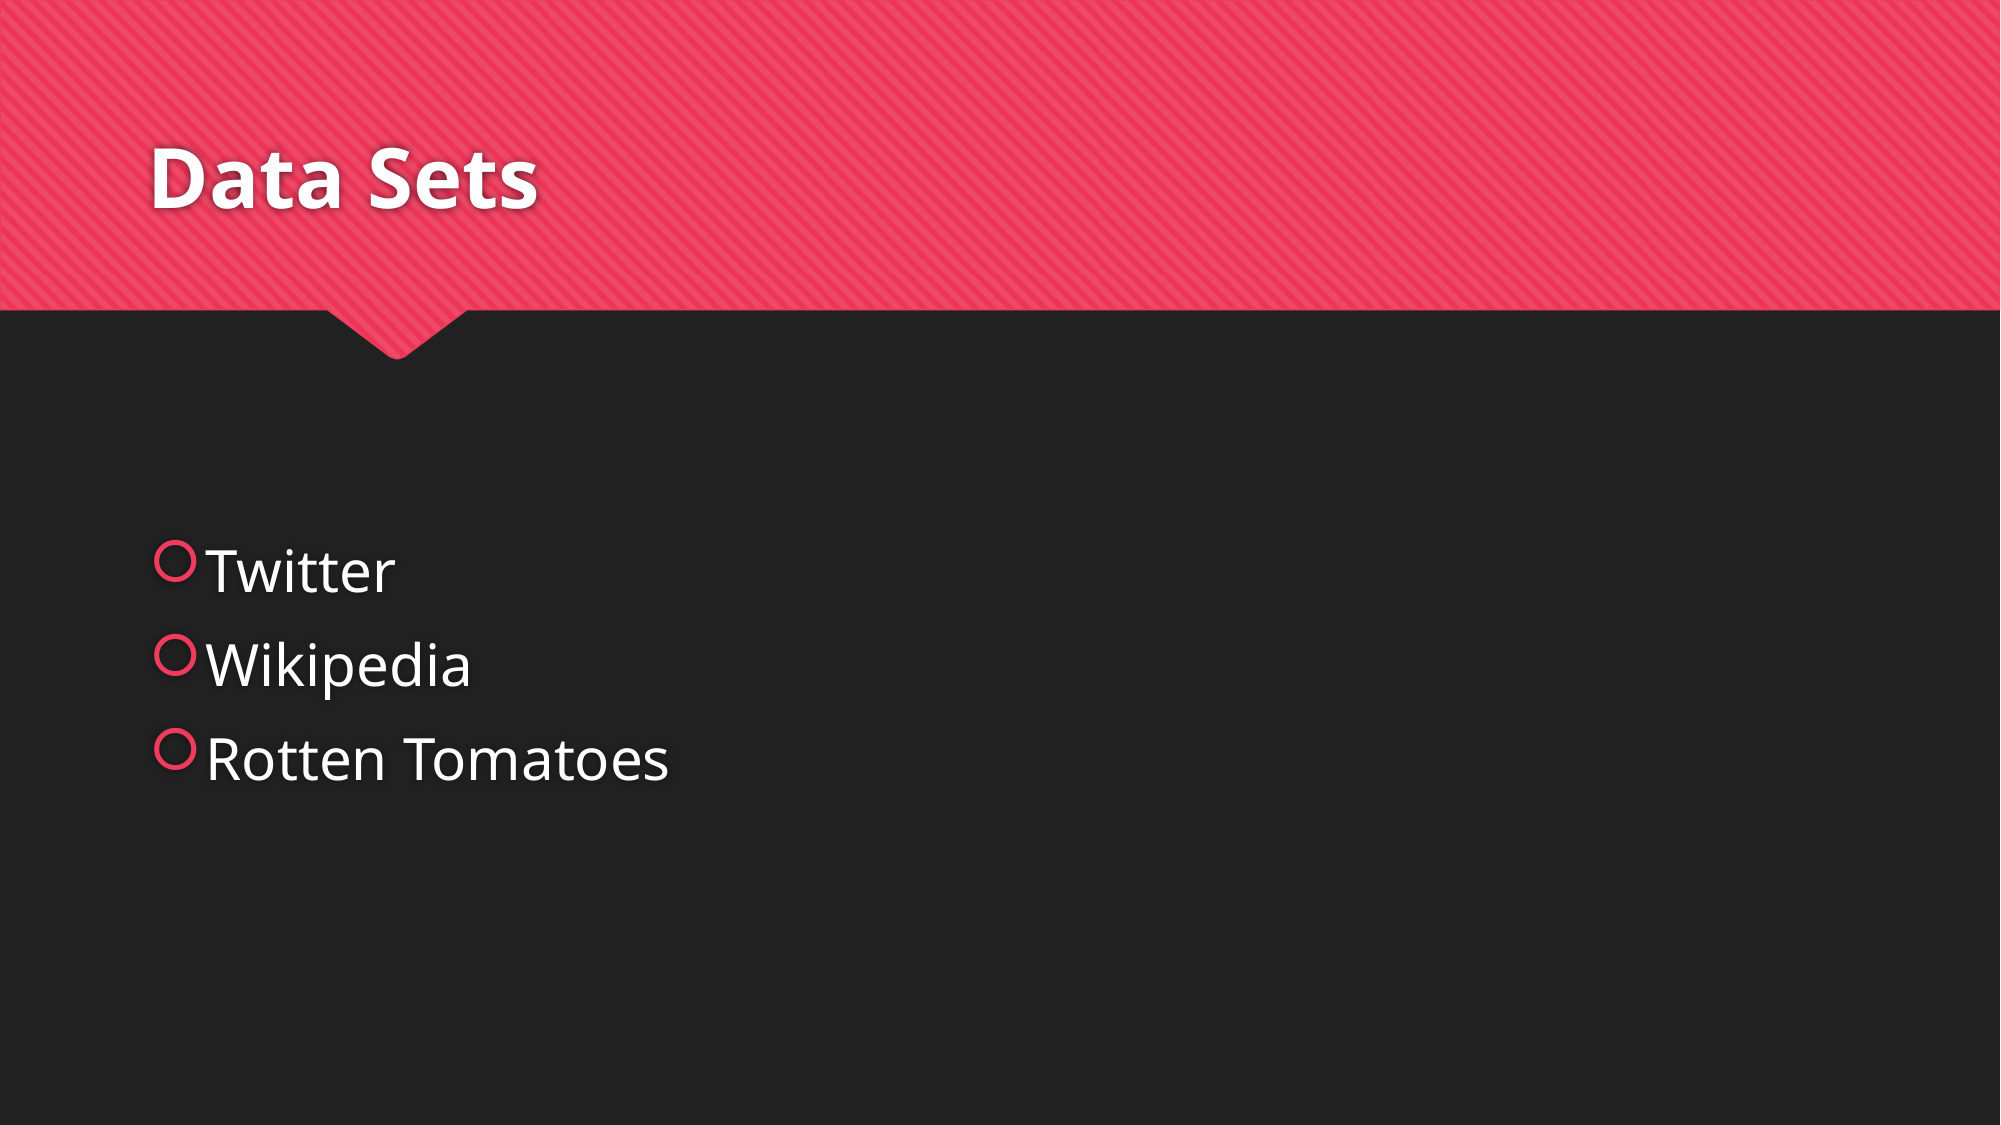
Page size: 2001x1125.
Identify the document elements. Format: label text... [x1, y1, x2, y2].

title Data Sets [132, 73, 1868, 233]
list Twitter Wikipedia Rotten Tomatoes [134, 364, 1866, 962]
